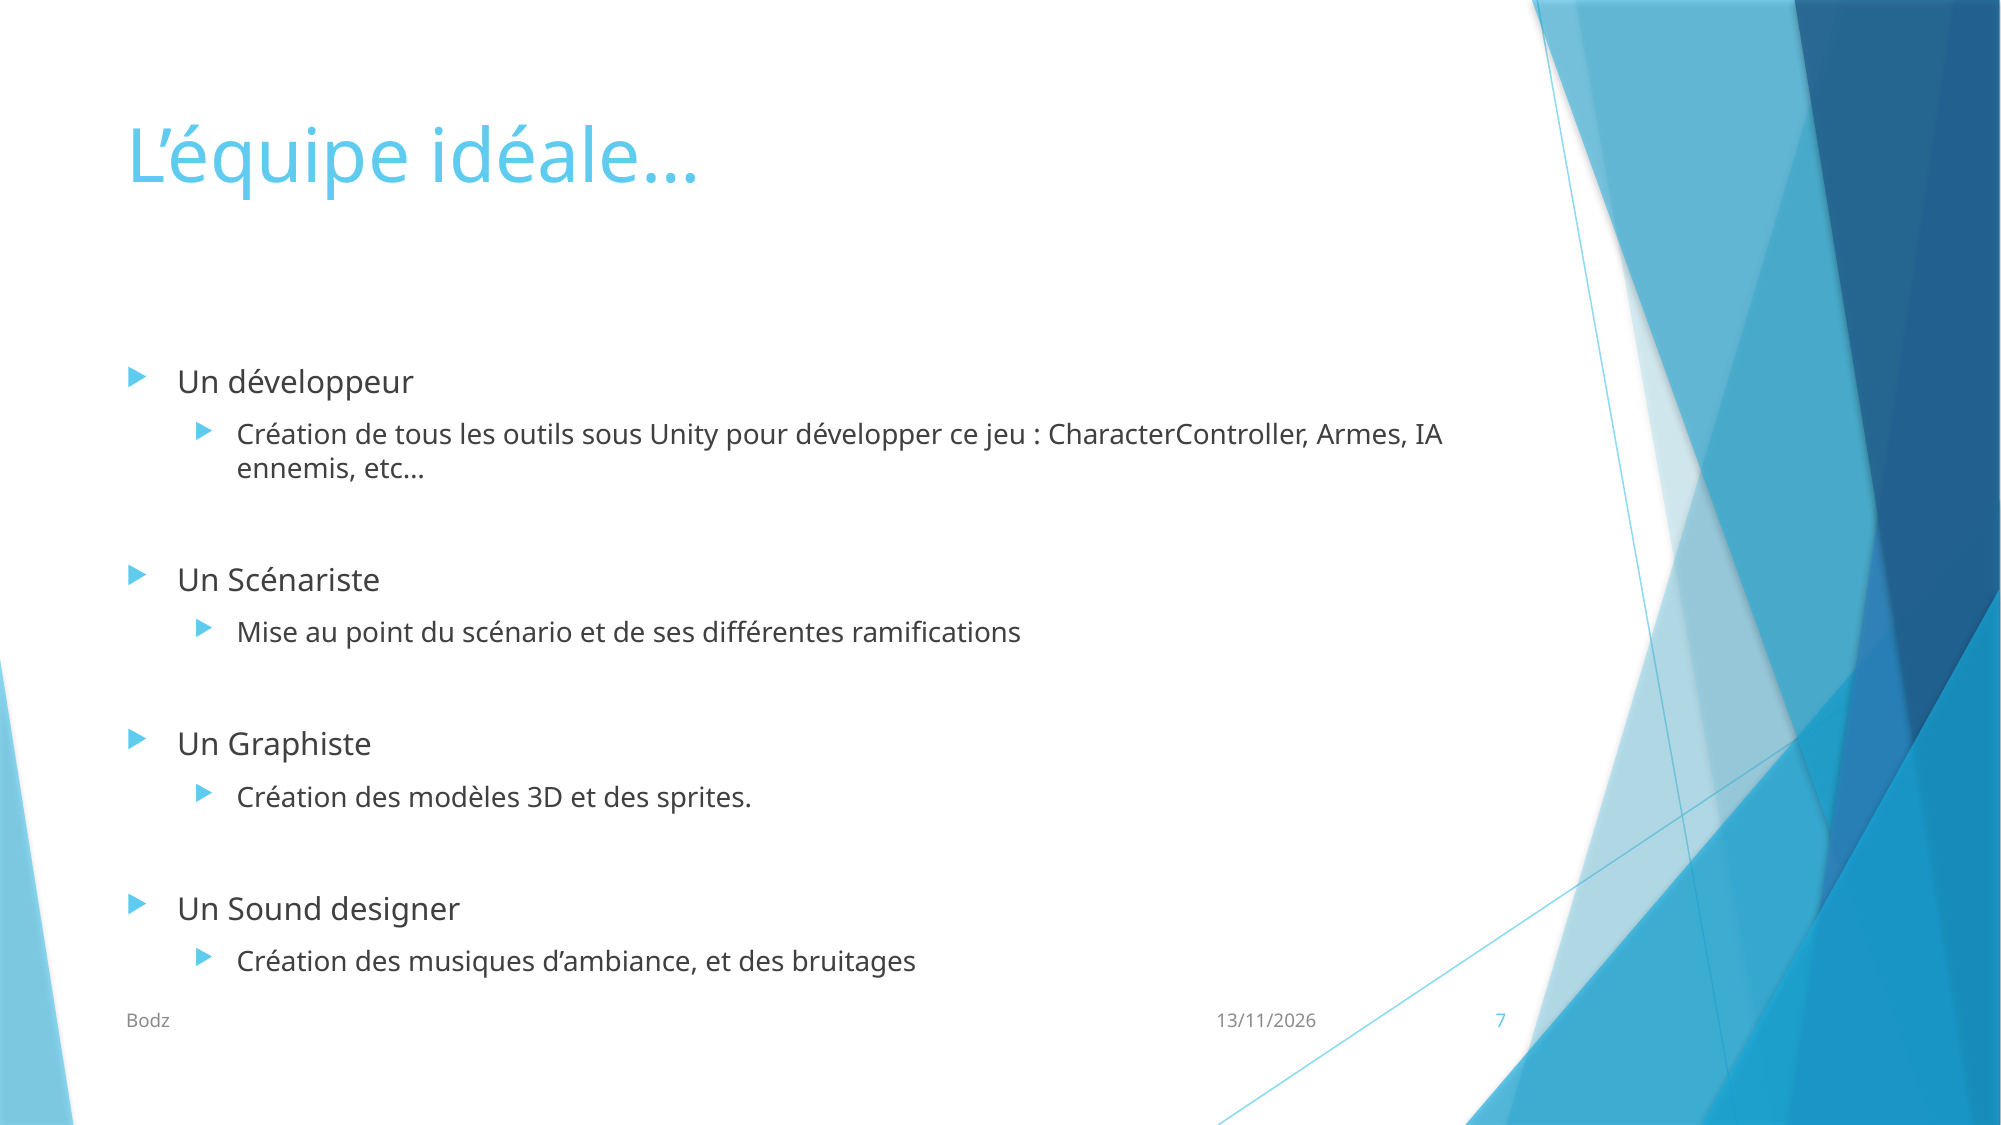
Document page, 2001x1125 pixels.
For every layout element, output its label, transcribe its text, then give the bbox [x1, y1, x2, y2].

title L’équipe idéale… [111, 99, 1522, 317]
footer Bodz [111, 991, 1145, 1051]
slide_number 7 [1409, 991, 1522, 1051]
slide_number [1181, 991, 1332, 1051]
list Un développeur Création de tous les outils sous Unity pour développer ce jeu : CharacterController, Armes, IA ennemis, etc… Un Scénariste Mise au point du scénario et de ses différentes ramifications Un Graphiste Création des modèles 3D et des sprites. Un Sound designer Création des musiques d’ambiance, et des bruitages [111, 354, 1522, 992]
